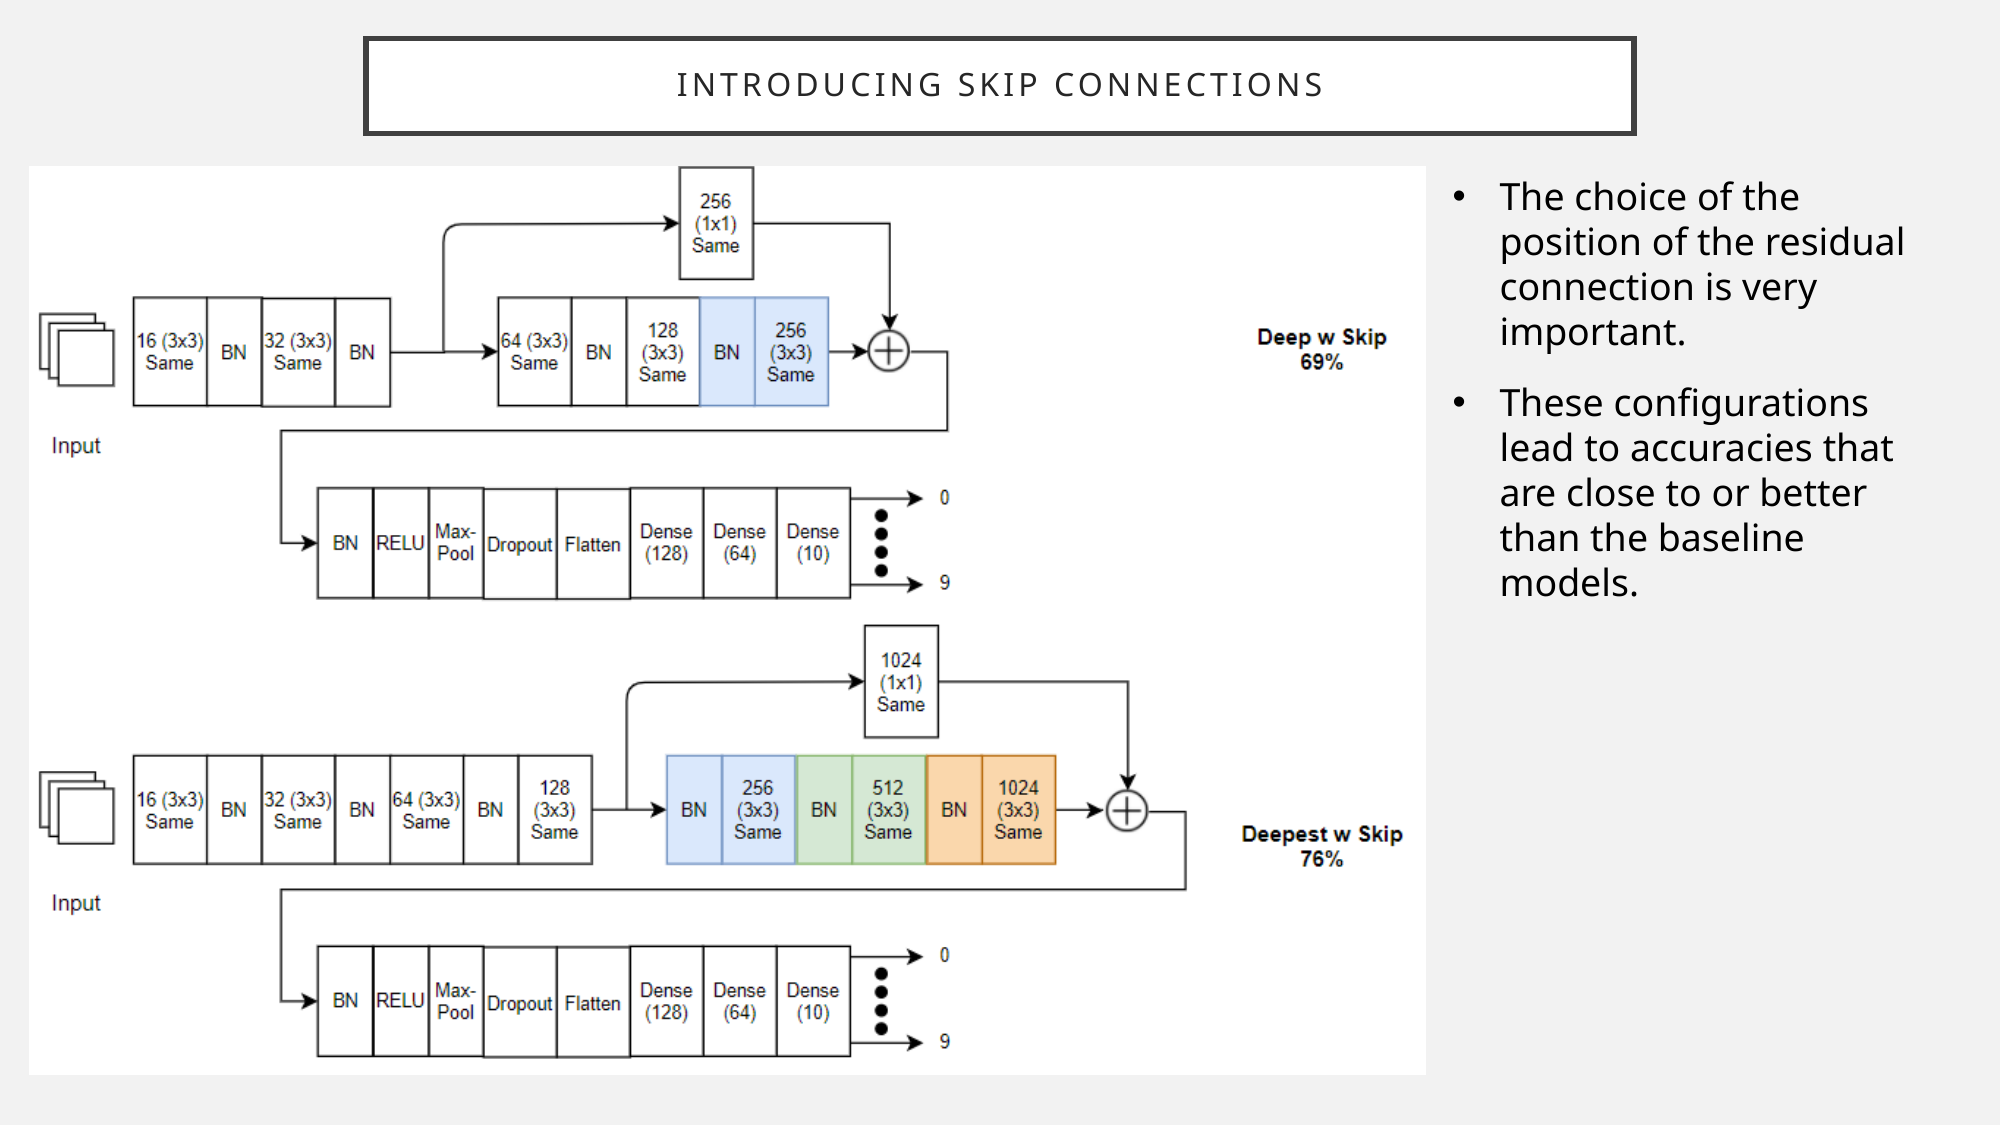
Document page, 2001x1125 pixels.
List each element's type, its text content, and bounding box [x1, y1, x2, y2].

title Introducing skip connections [363, 36, 1637, 136]
text_box These configurations lead to accuracies that are close to or better than the baseline models. [1437, 371, 1950, 612]
text_box The choice of the position of the residual connection is very important. [1437, 166, 1950, 361]
picture [29, 166, 1426, 1075]
